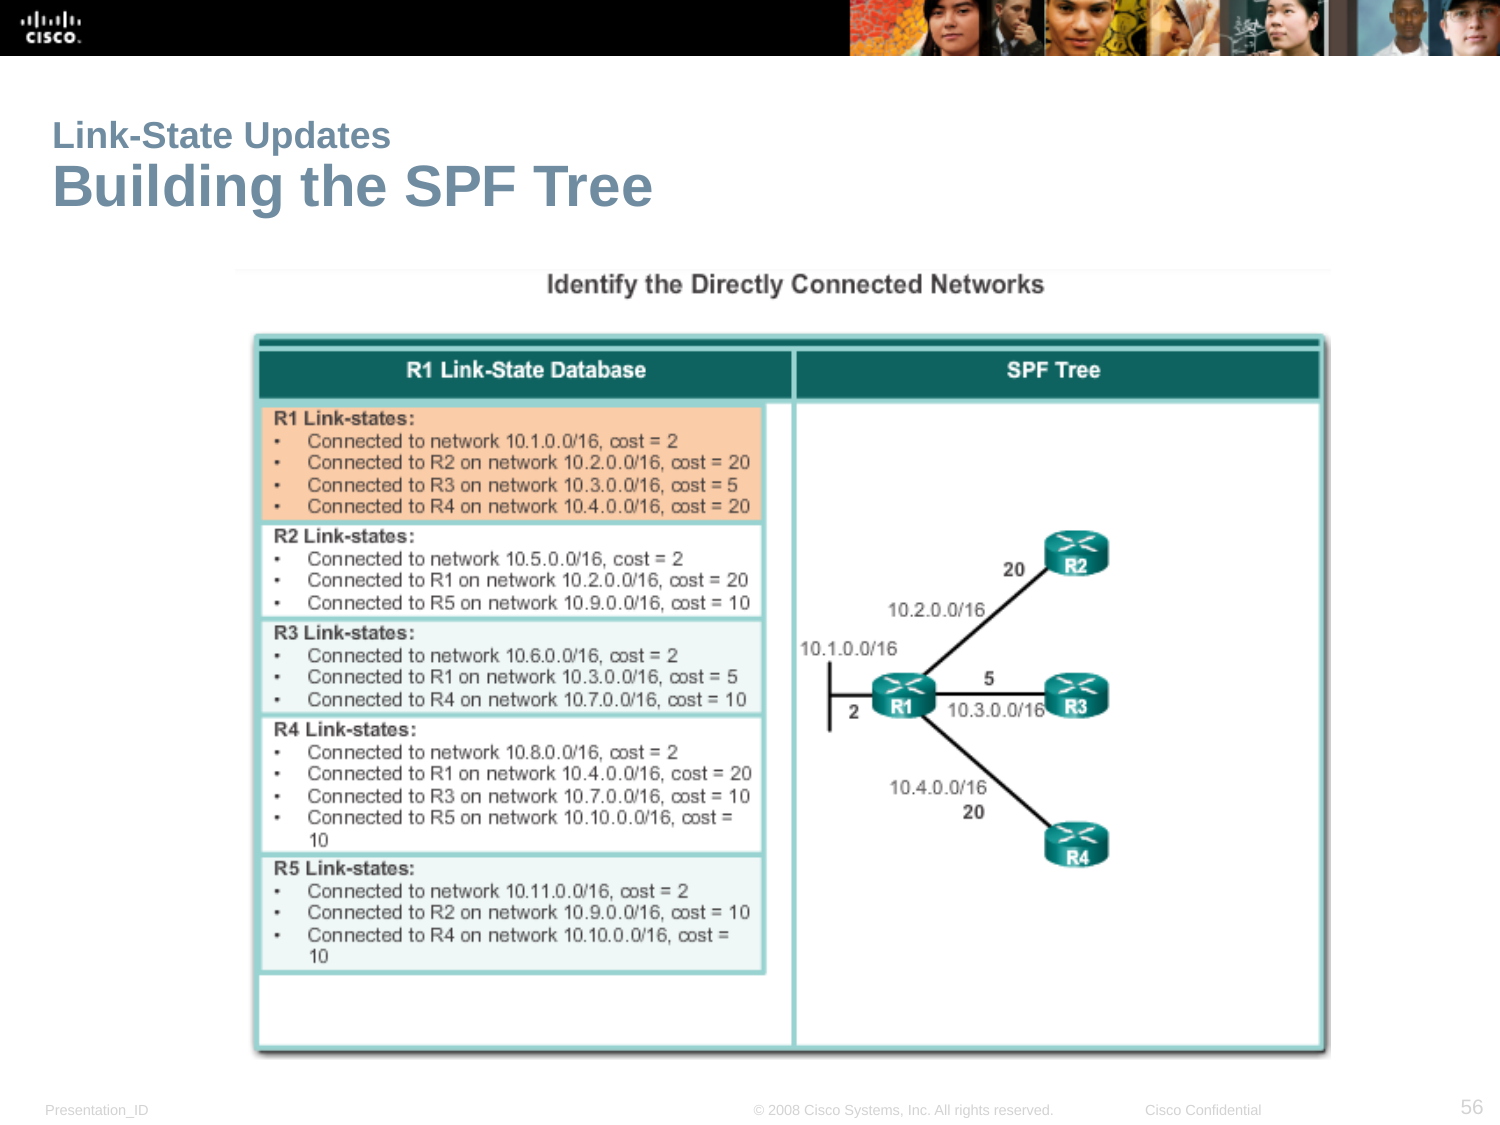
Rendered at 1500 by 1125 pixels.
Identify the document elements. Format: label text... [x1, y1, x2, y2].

picture [235, 269, 1331, 1067]
title Link-State Updates Building the SPF Tree [38, 80, 1427, 227]
picture [0, 0, 1500, 56]
